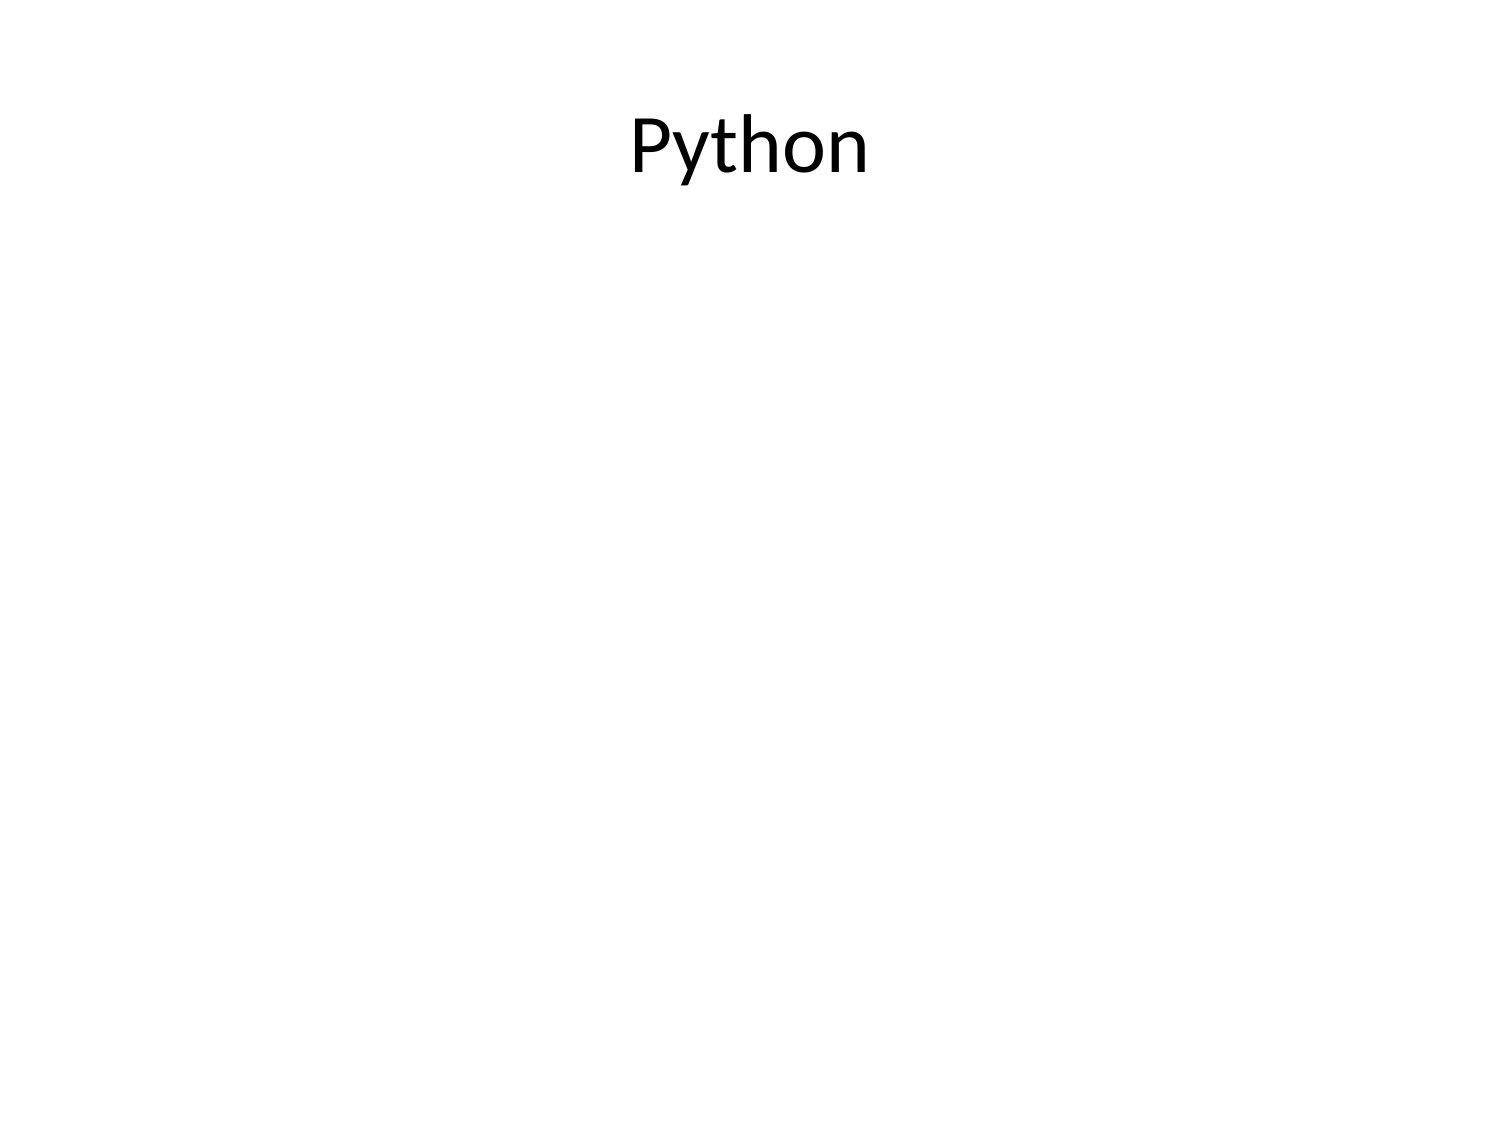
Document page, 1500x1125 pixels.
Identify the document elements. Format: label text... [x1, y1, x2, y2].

title Python [75, 45, 1425, 233]
